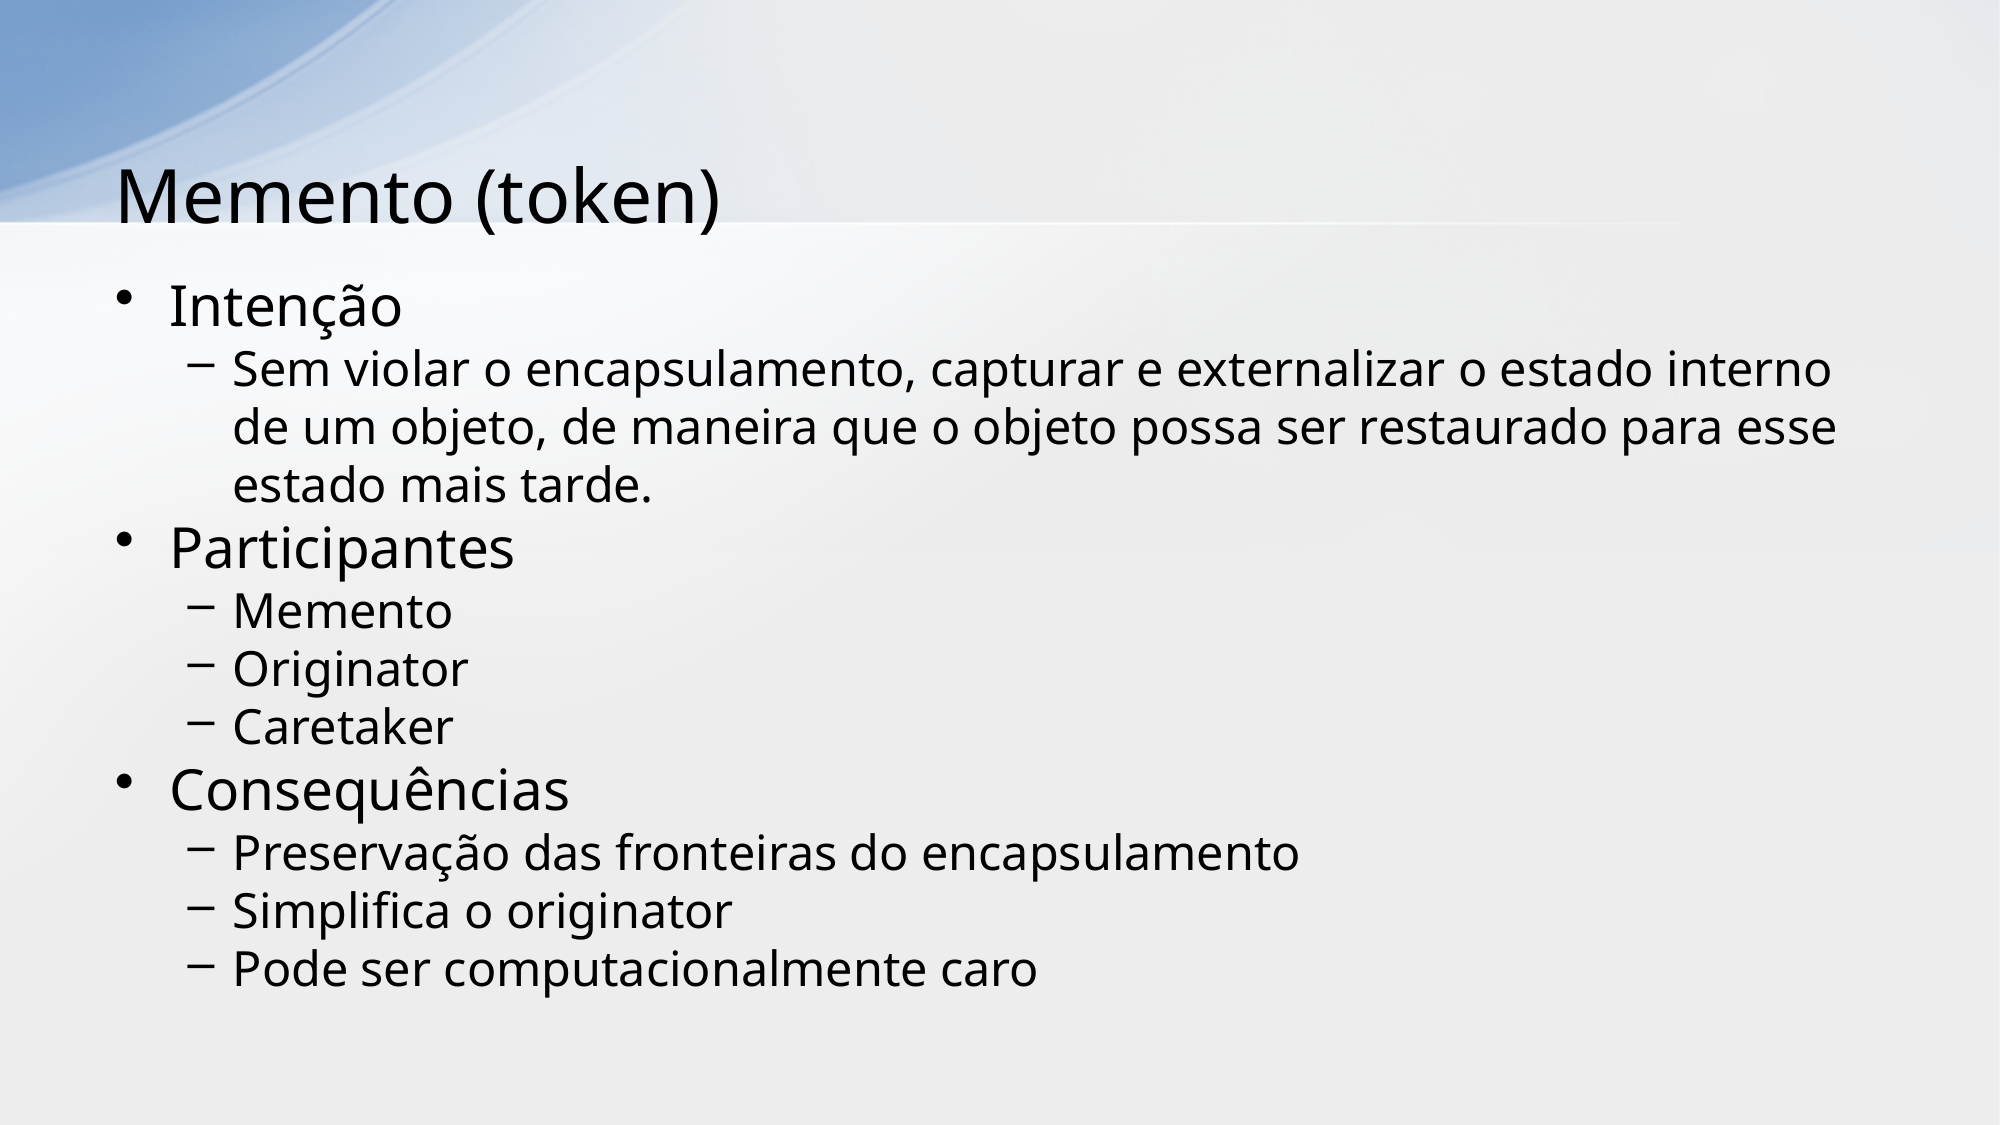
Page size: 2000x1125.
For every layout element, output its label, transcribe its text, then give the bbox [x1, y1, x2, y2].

picture [0, 0, 2000, 1125]
list Intenção Sem violar o encapsulamento, capturar e externalizar o estado interno de um objeto, de maneira que o objeto possa ser restaurado para esse estado mais tarde. Participantes Memento Originator Caretaker Consequências Preservação das fronteiras do encapsulamento Simplifica o originator Pode ser computacionalmente caro [99, 262, 1900, 1005]
title Memento (token) [99, 58, 1900, 247]
